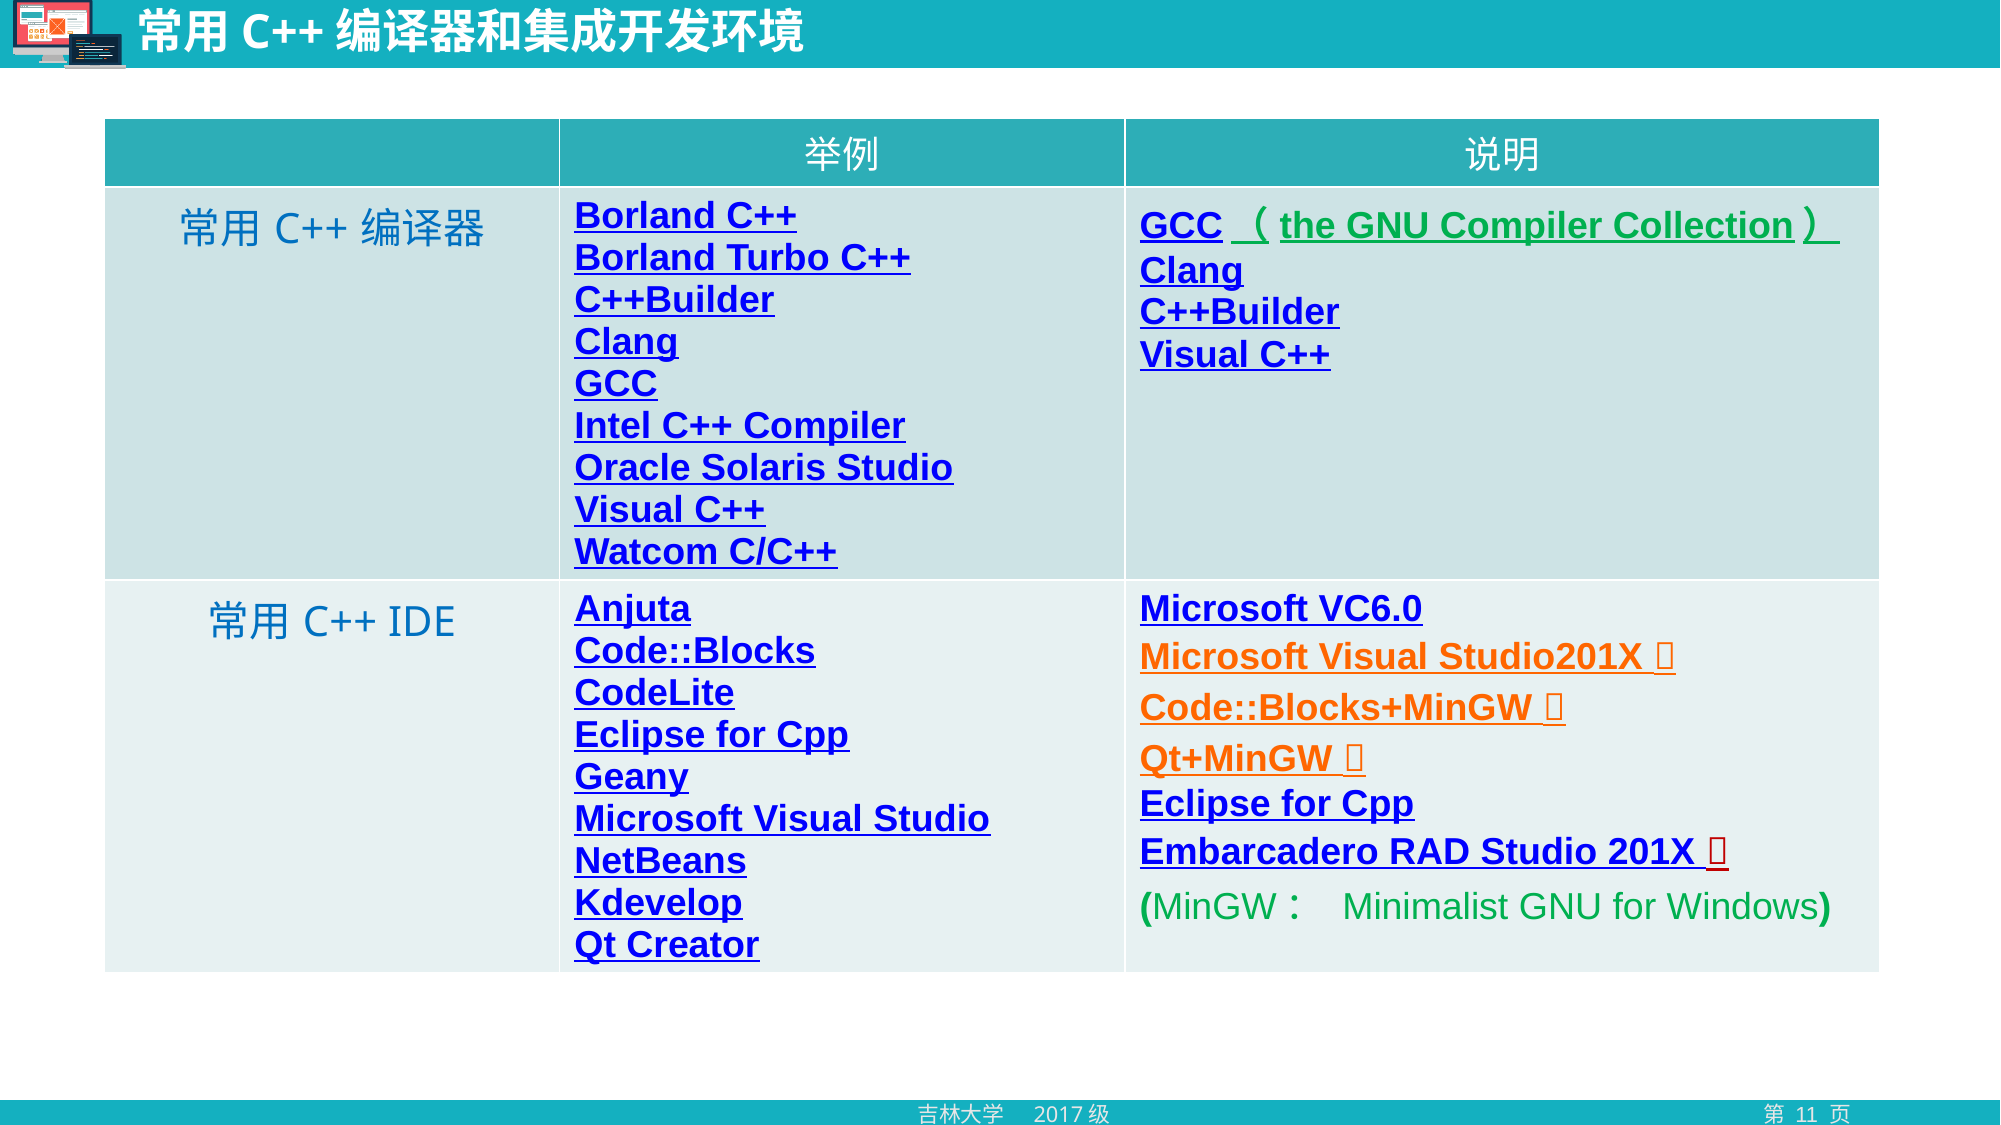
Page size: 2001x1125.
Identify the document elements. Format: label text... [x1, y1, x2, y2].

table_header 举例 [560, 119, 1124, 186]
table_header 说明 [1126, 119, 1879, 186]
table_cell 常用C++编译器 [105, 188, 559, 579]
table_header [105, 119, 559, 186]
table_cell 常用C++ IDE [105, 581, 559, 972]
table_cell Anjuta Code::Blocks CodeLite Eclipse for Cpp Geany Microsoft Visual Studio NetBeans Kdevelop Qt Creator [560, 581, 1124, 972]
table_cell GCC（the GNU Compiler Collection） Clang C++Builder Visual C++ [1126, 188, 1879, 579]
picture [13, 0, 126, 69]
table_cell Borland C++ Borland Turbo C++ C++Builder Clang GCC Intel C++ Compiler Oracle Solaris Studio Visual C++ Watcom C/C++ [560, 188, 1124, 579]
title 常用C++编译器和集成开发环境 [121, 0, 1546, 66]
table_cell Microsoft VC6.0 Microsoft Visual Studio201X  Code::Blocks+MinGW  Qt+MinGW  Eclipse for Cpp Embarcadero RAD Studio 201X  (MinGW： Minimalist GNU for Windows) [1126, 581, 1879, 972]
